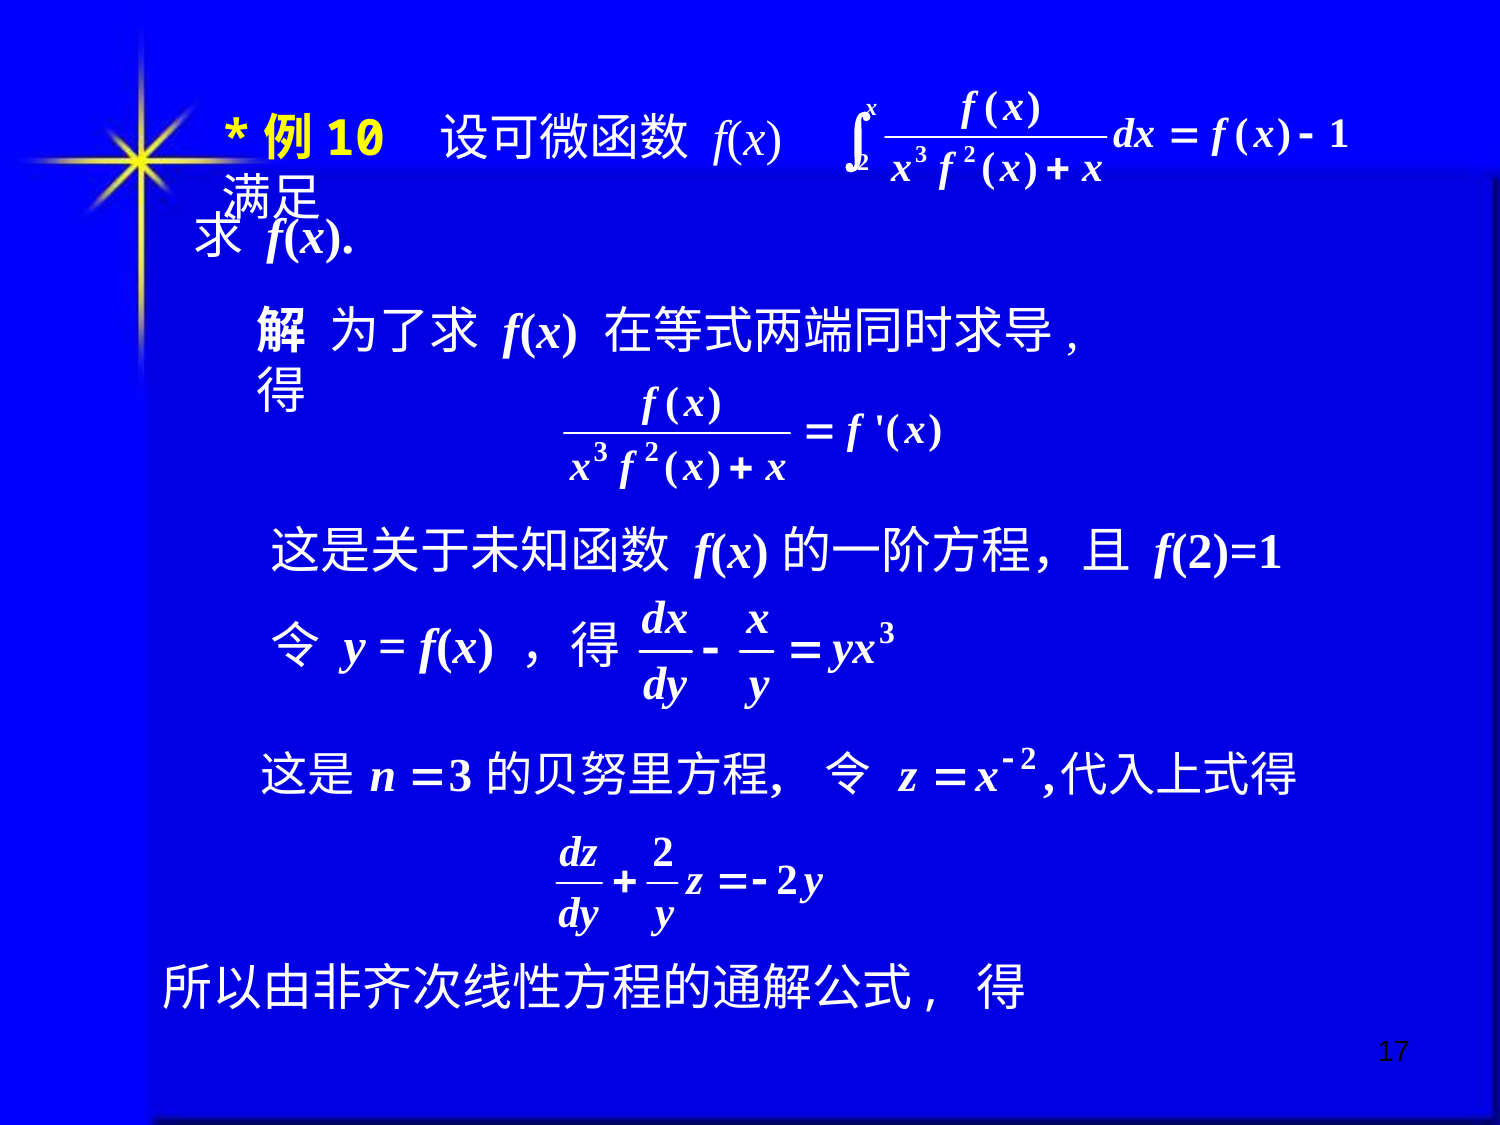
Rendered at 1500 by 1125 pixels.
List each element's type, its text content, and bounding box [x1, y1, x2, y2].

text_box 令 y = f(x) ，得 [255, 605, 626, 681]
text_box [548, 822, 833, 945]
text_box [556, 373, 951, 501]
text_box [253, 735, 1306, 811]
text_box 这是关于未知函数 f(x)的一阶方程，且 f(2)=1 [255, 511, 1317, 586]
text_box *例10 设可微函数 f(x) 满足 [206, 97, 869, 233]
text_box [631, 585, 904, 719]
text_box 解 为了求 f(x) 在等式两端同时求导, 得 [242, 290, 1152, 426]
text_box 求 f(x). [178, 196, 369, 272]
slide_number 17 [1074, 1024, 1426, 1103]
text_box 所以由非齐次线性方程的通解公式, 得 [147, 948, 1058, 1023]
picture [0, 0, 1500, 1125]
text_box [832, 77, 1355, 201]
